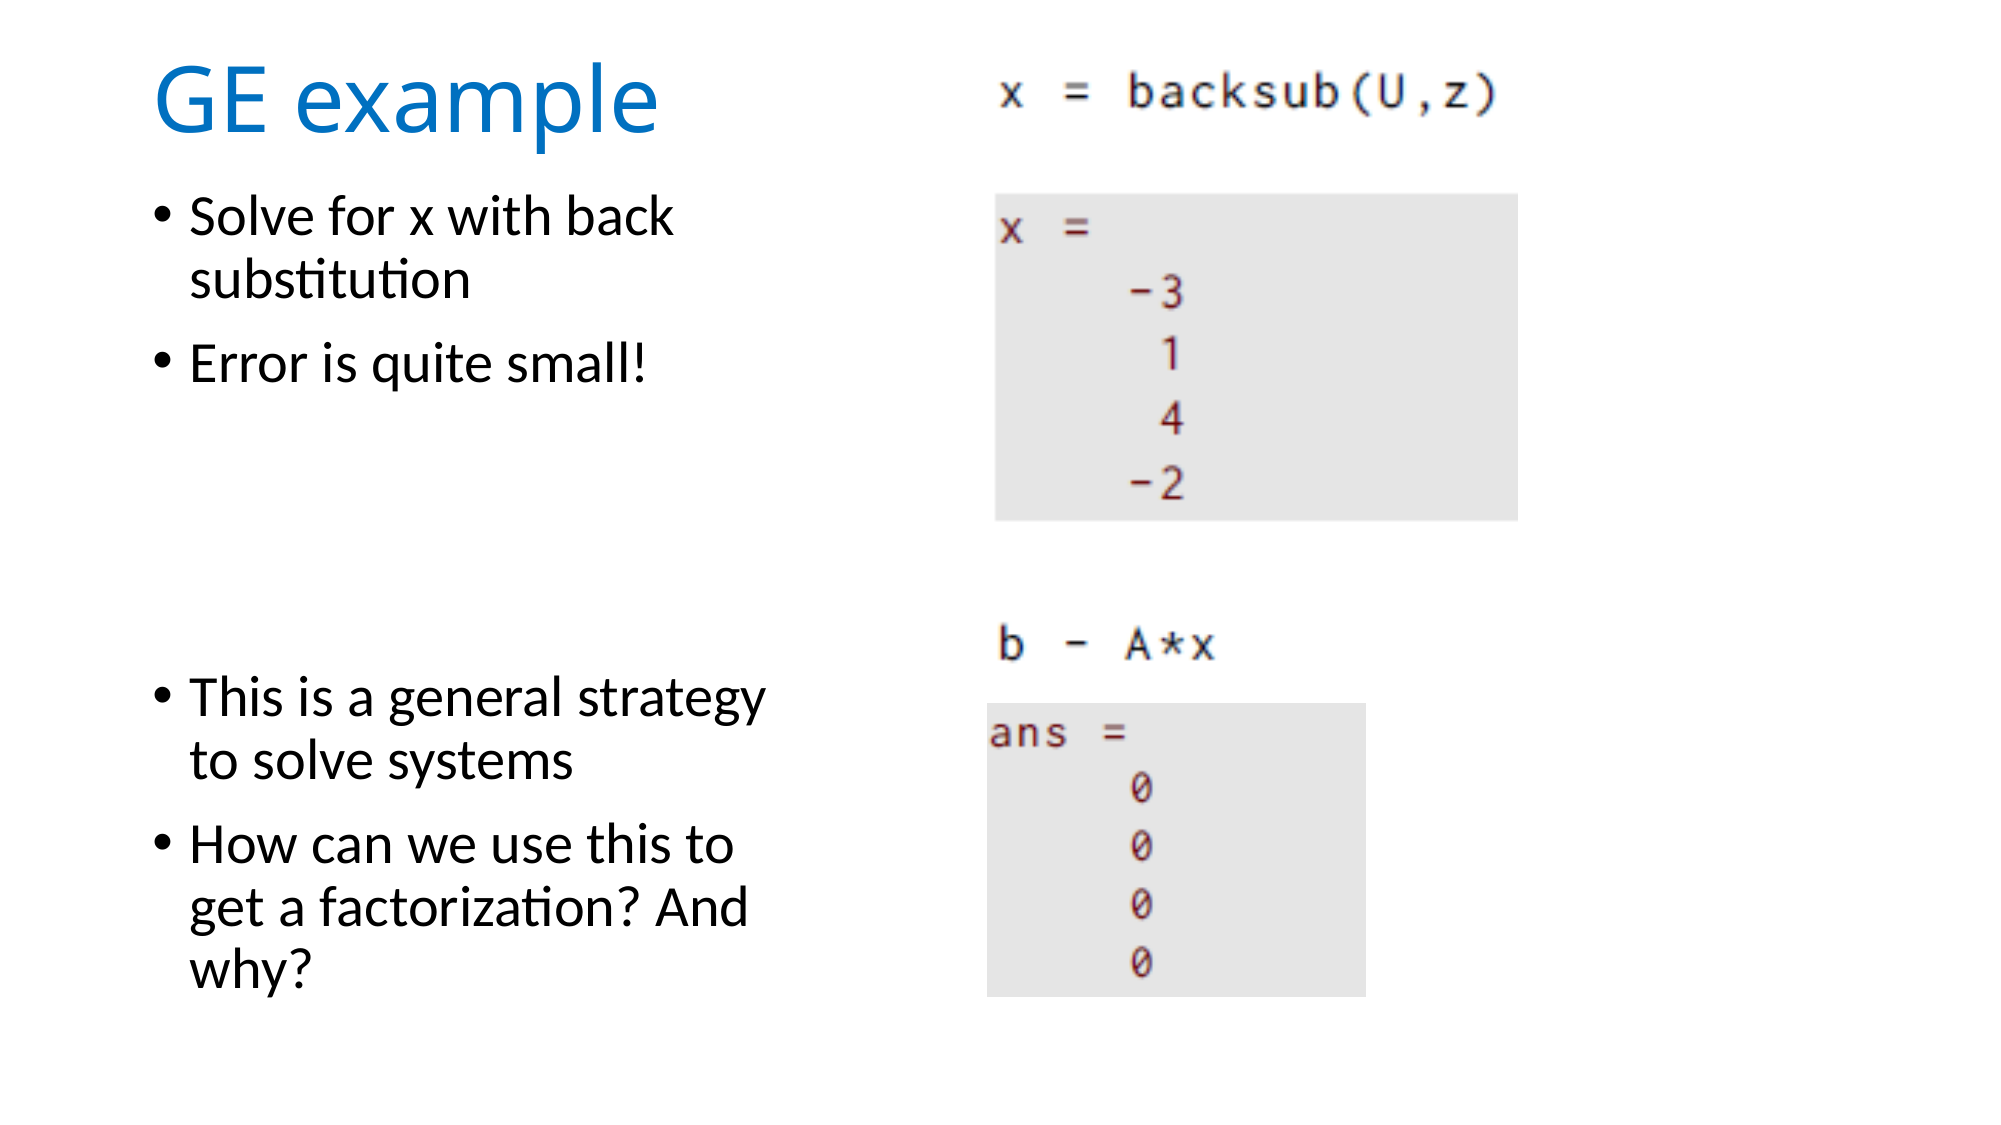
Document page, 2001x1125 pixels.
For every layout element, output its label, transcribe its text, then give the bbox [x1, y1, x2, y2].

picture [987, 62, 1518, 670]
list Solve for x with back substitution Error is quite small! This is a general strategy to solve systems How can we use this to get a factorization? And why? [137, 177, 787, 1066]
picture [987, 703, 1366, 997]
title GE example [137, 28, 1080, 178]
